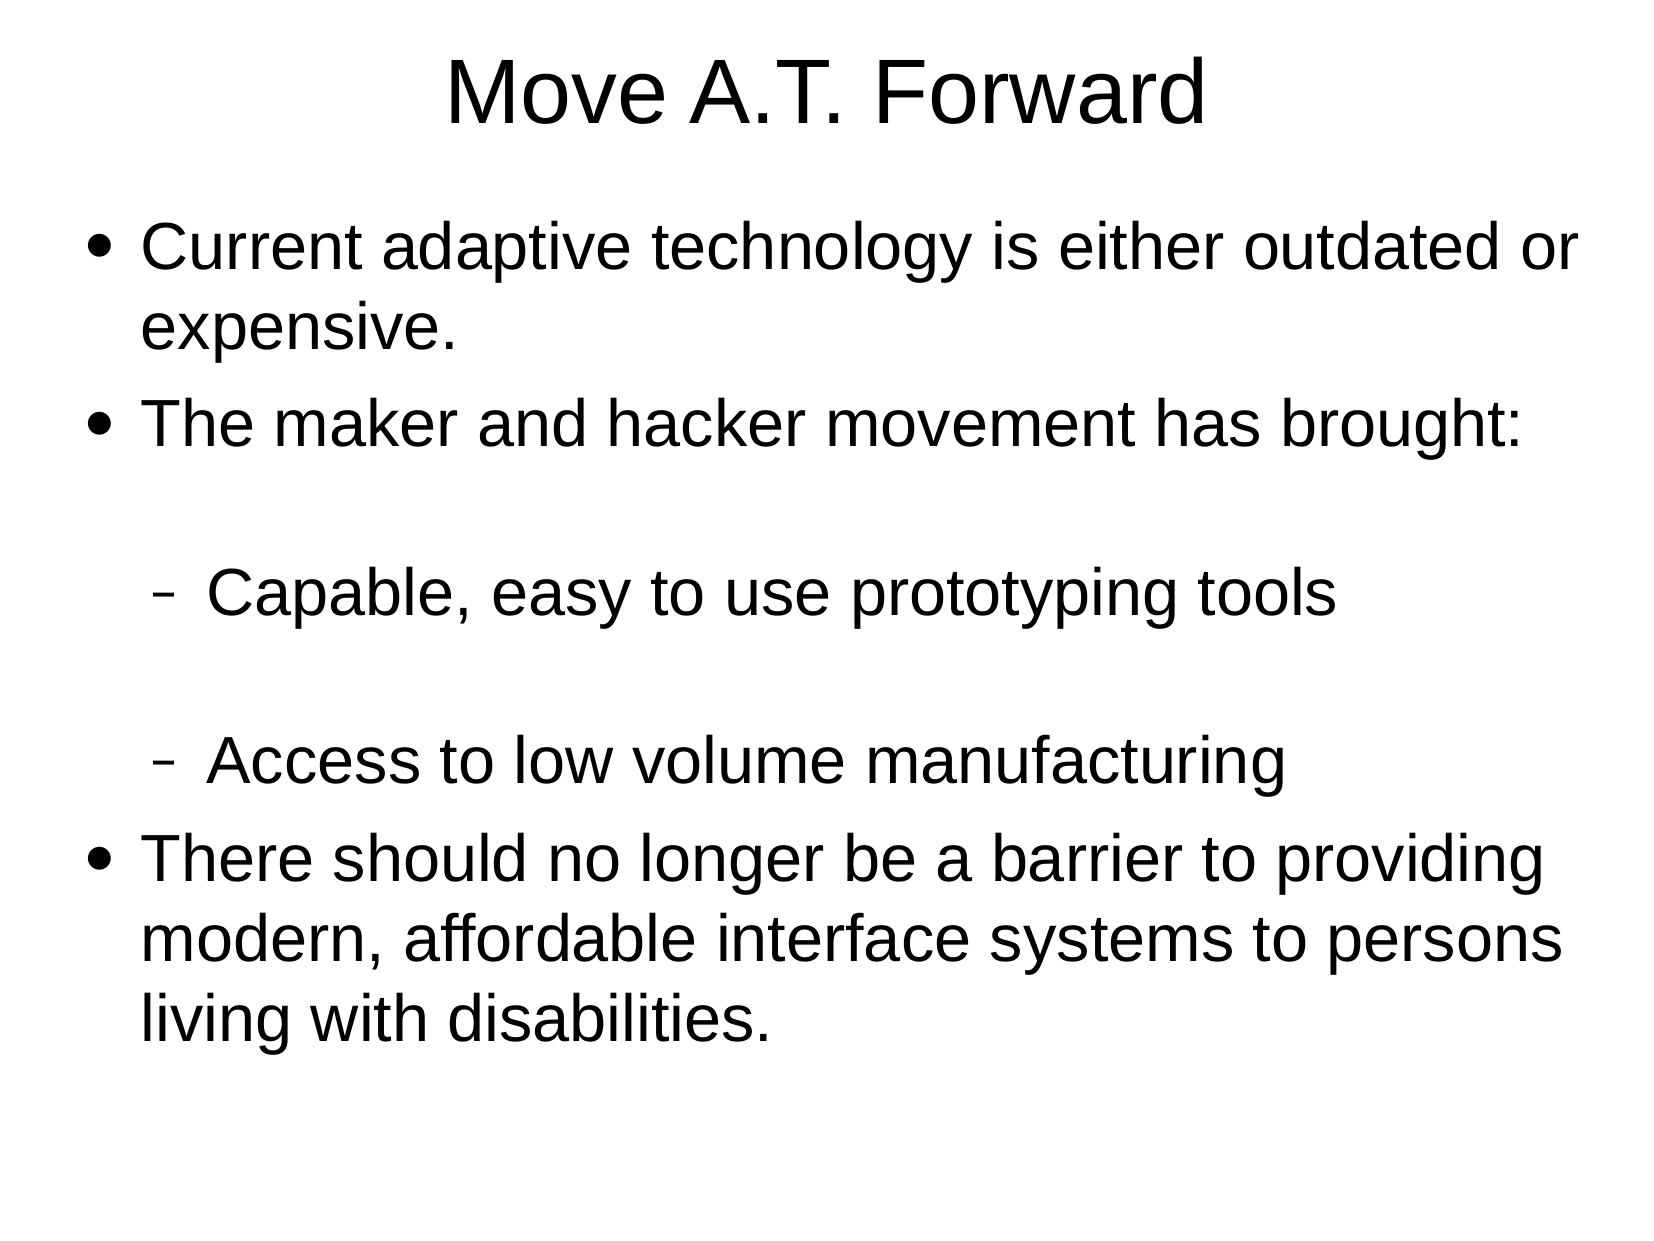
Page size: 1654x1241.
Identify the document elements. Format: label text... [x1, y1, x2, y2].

list Current adaptive technology is either outdated or expensive. The maker and hacker movement has brought: Capable, easy to use prototyping tools Access to low volume manufacturing There should no longer be a barrier to providing modern, affordable interface systems to persons living with disabilities. [30, 195, 1636, 1096]
title Move A.T. Forward [82, 8, 1571, 165]
